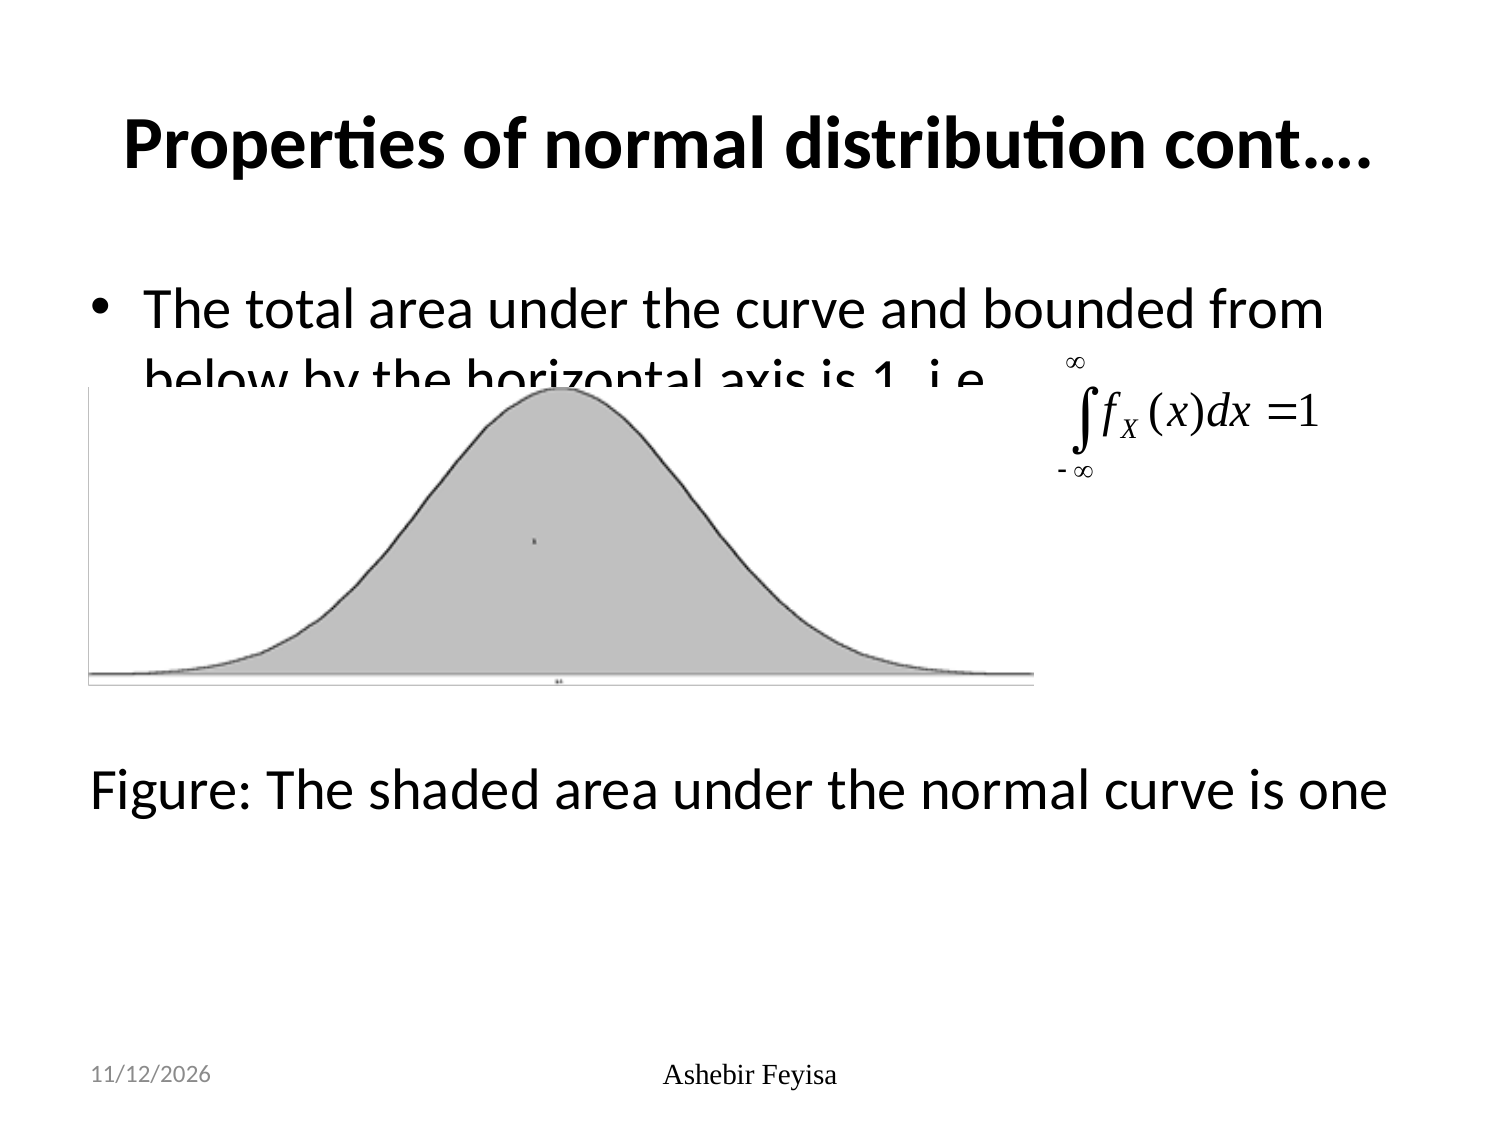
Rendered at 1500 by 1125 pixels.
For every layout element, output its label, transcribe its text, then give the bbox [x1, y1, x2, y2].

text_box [1049, 337, 1326, 488]
title Properties of normal distribution cont…. [75, 45, 1425, 233]
picture [87, 387, 1034, 688]
footer Ashebir Feyisa [512, 1042, 988, 1103]
list The total area under the curve and bounded from below by the horizontal axis is 1, i.e Figure: The shaded area under the normal curve is one [75, 262, 1425, 1005]
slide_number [75, 1042, 425, 1103]
